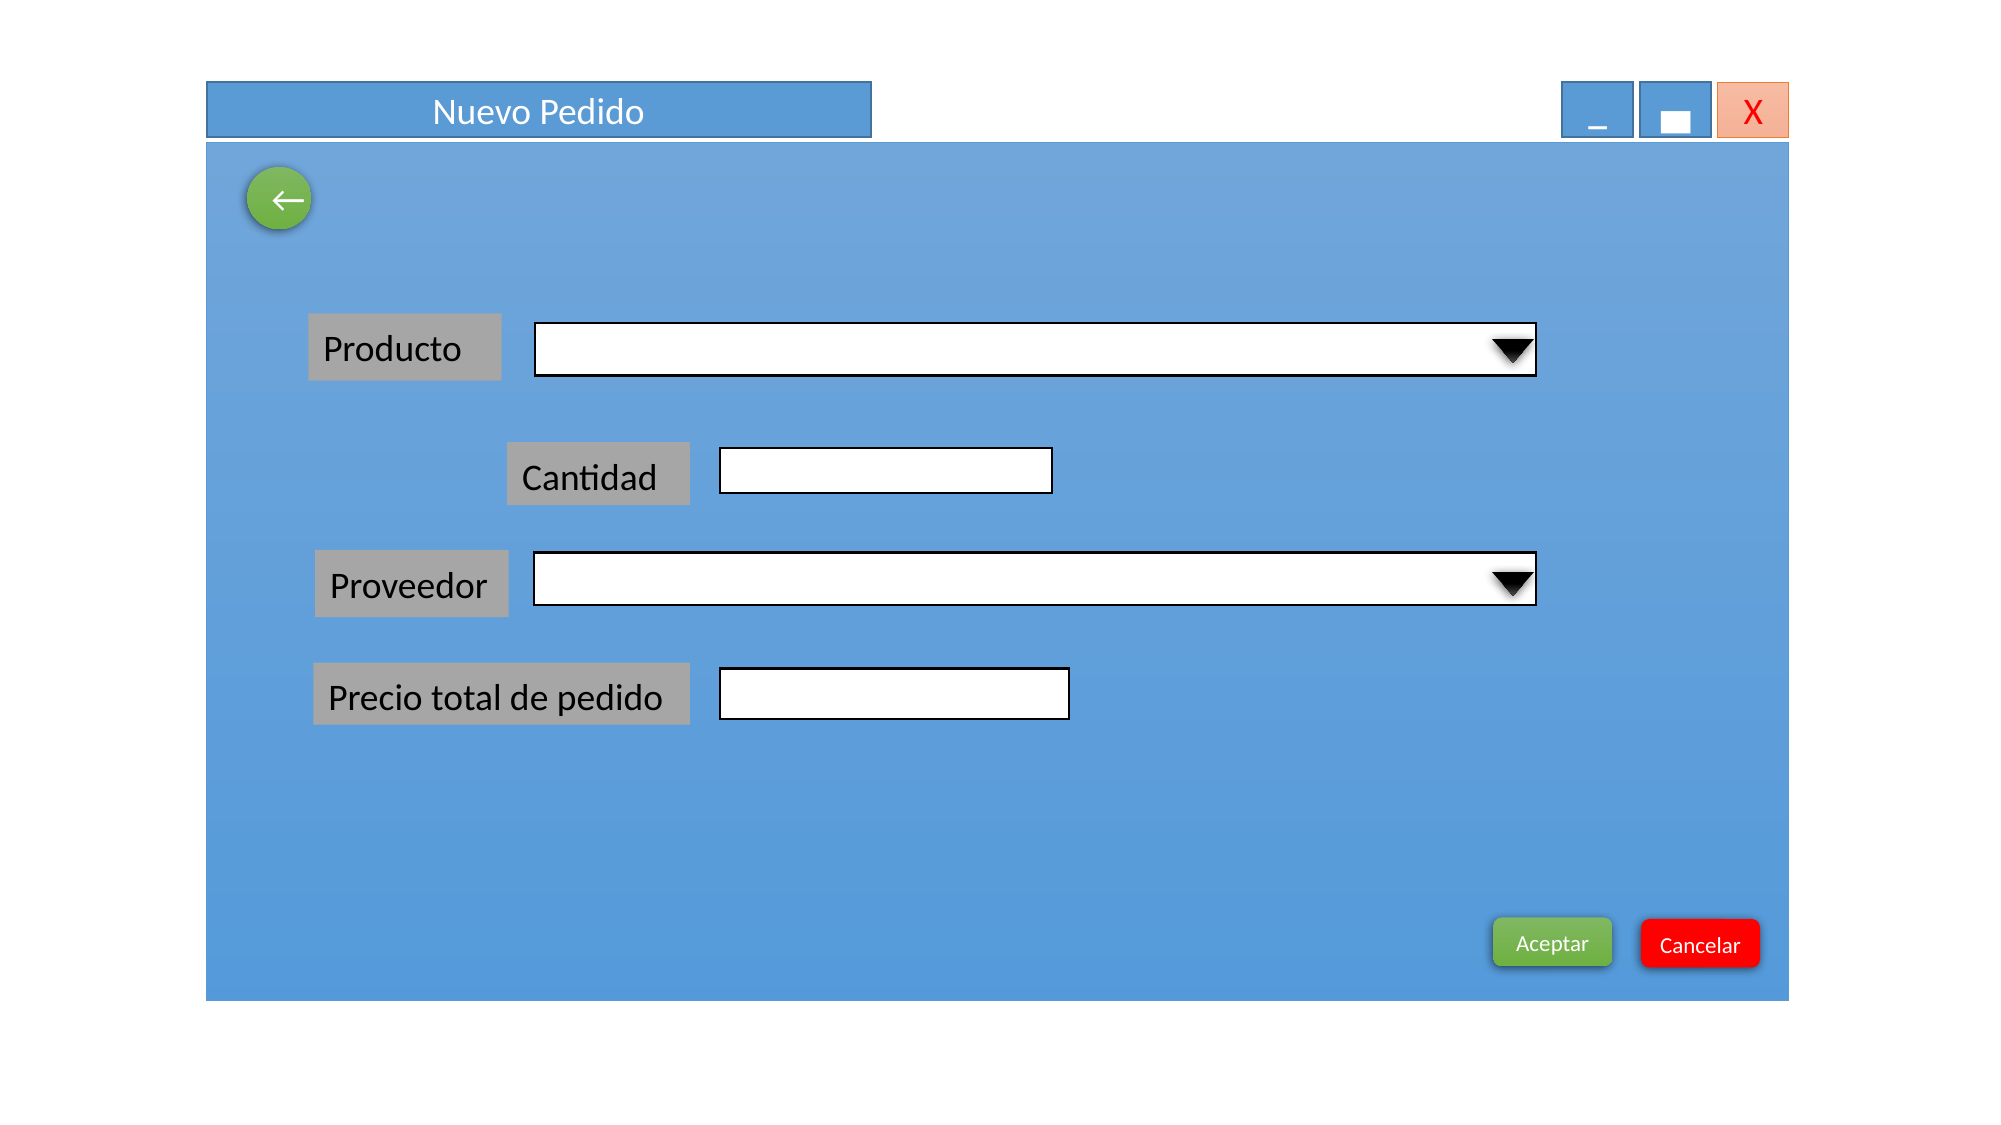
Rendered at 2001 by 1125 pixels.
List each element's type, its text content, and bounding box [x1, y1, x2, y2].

text_box [534, 322, 1537, 377]
text_box [533, 551, 1537, 606]
text_box [1491, 571, 1535, 596]
text_box Precio total de pedido [313, 662, 690, 725]
text_box Aceptar [1493, 917, 1613, 966]
text_box [206, 142, 1789, 1001]
text_box Proveedor [315, 549, 509, 618]
text_box Nuevo Pedido [206, 81, 872, 138]
text_box Cantidad [507, 442, 690, 506]
text_box [719, 667, 1070, 720]
text_box Cancelar [1641, 918, 1761, 968]
text_box ▄ [1639, 81, 1712, 138]
text_box [1491, 338, 1535, 363]
text_box ← [247, 166, 312, 230]
text_box [719, 447, 1053, 494]
text_box Producto [308, 313, 502, 381]
text_box _ [1561, 81, 1634, 138]
text_box X [1717, 82, 1789, 138]
